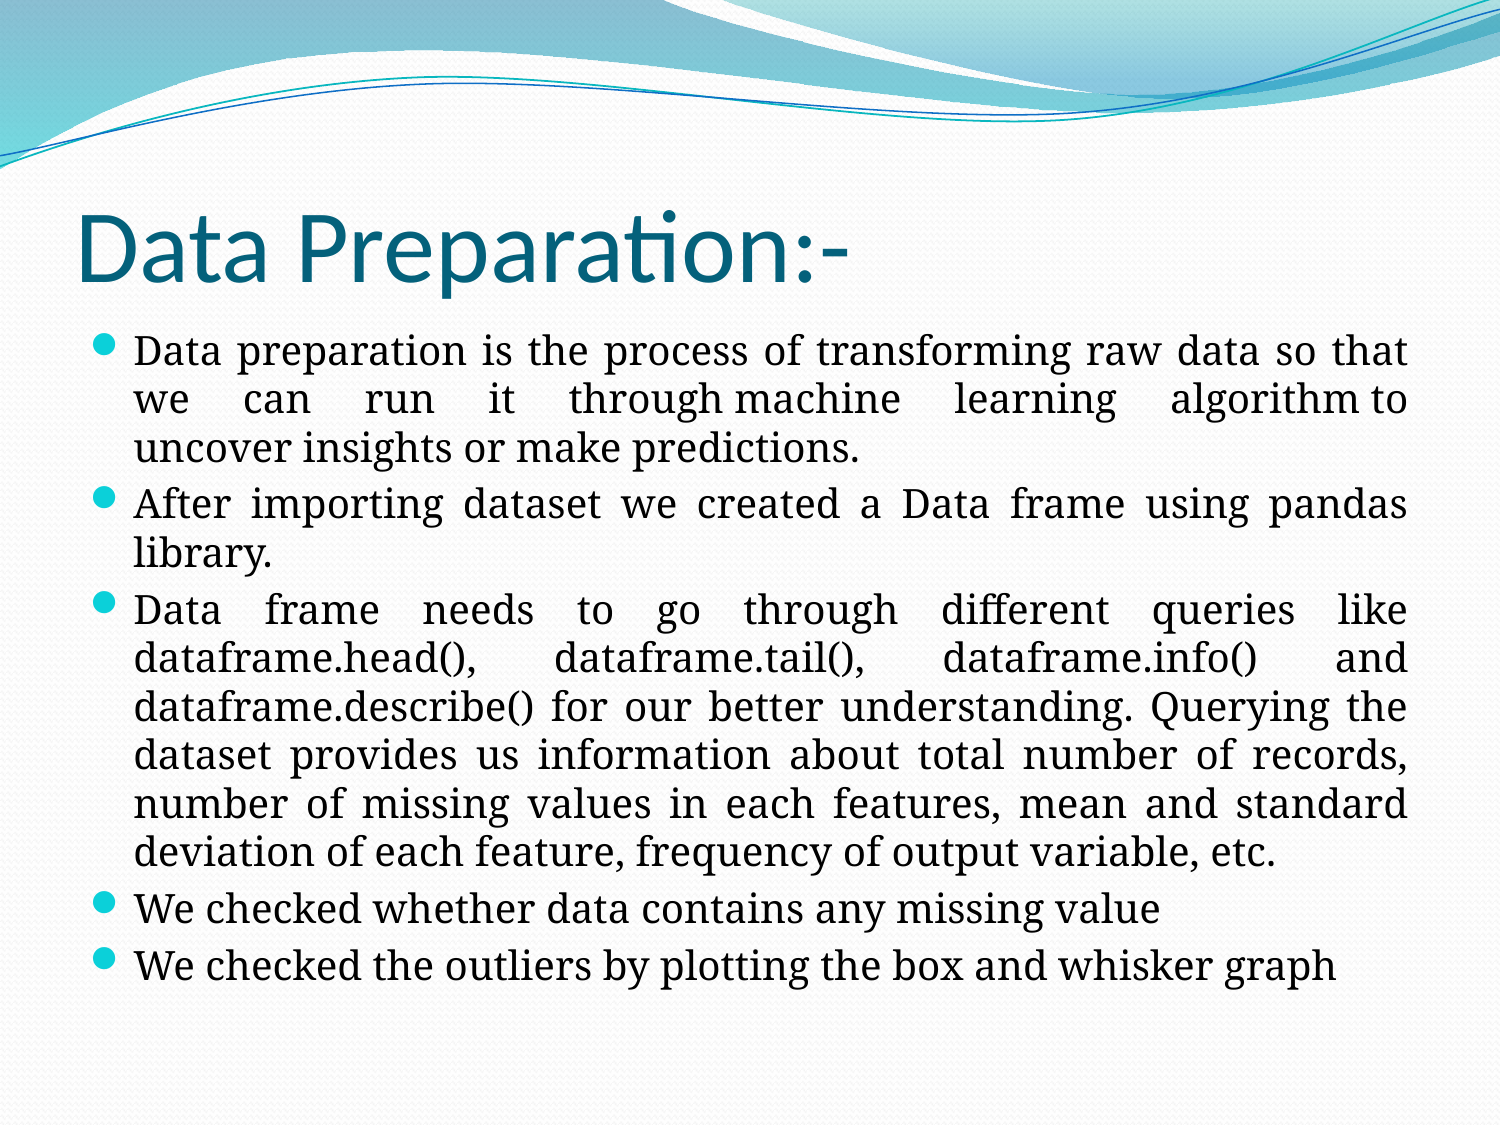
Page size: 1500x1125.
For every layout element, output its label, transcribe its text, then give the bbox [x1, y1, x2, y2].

title Data Preparation:- [75, 115, 1425, 303]
list Data preparation is the process of transforming raw data so that we can run it through machine learning algorithm to uncover insights or make predictions. After importing dataset we created a Data frame using pandas library. Data frame needs to go through different queries like dataframe.head(), dataframe.tail(), dataframe.info() and dataframe.describe() for our better understanding. Querying the dataset provides us information about total number of records, number of missing values in each features, mean and standard deviation of each feature, frequency of output variable, etc. We checked whether data contains any missing value We checked the outliers by plotting the box and whisker graph [75, 317, 1425, 1038]
